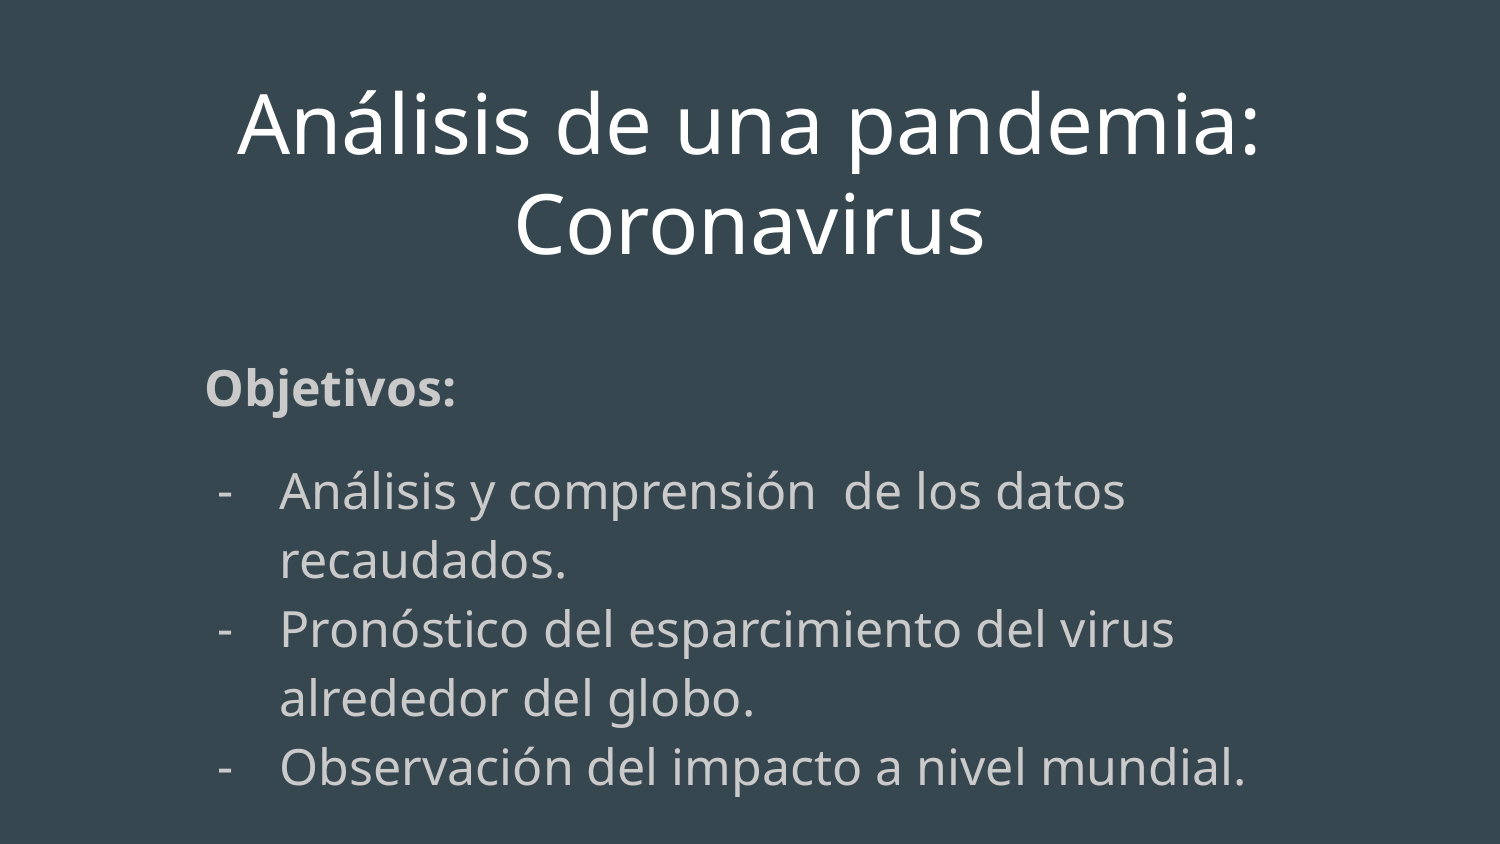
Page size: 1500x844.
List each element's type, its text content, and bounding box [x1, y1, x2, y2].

title Análisis de una pandemia: Coronavirus [51, 56, 1449, 150]
list Objetivos: Análisis y comprensión de los datos recaudados. Pronóstico del esparcimiento del virus alrededor del globo. Observación del impacto a nivel mundial. [189, 332, 1392, 813]
